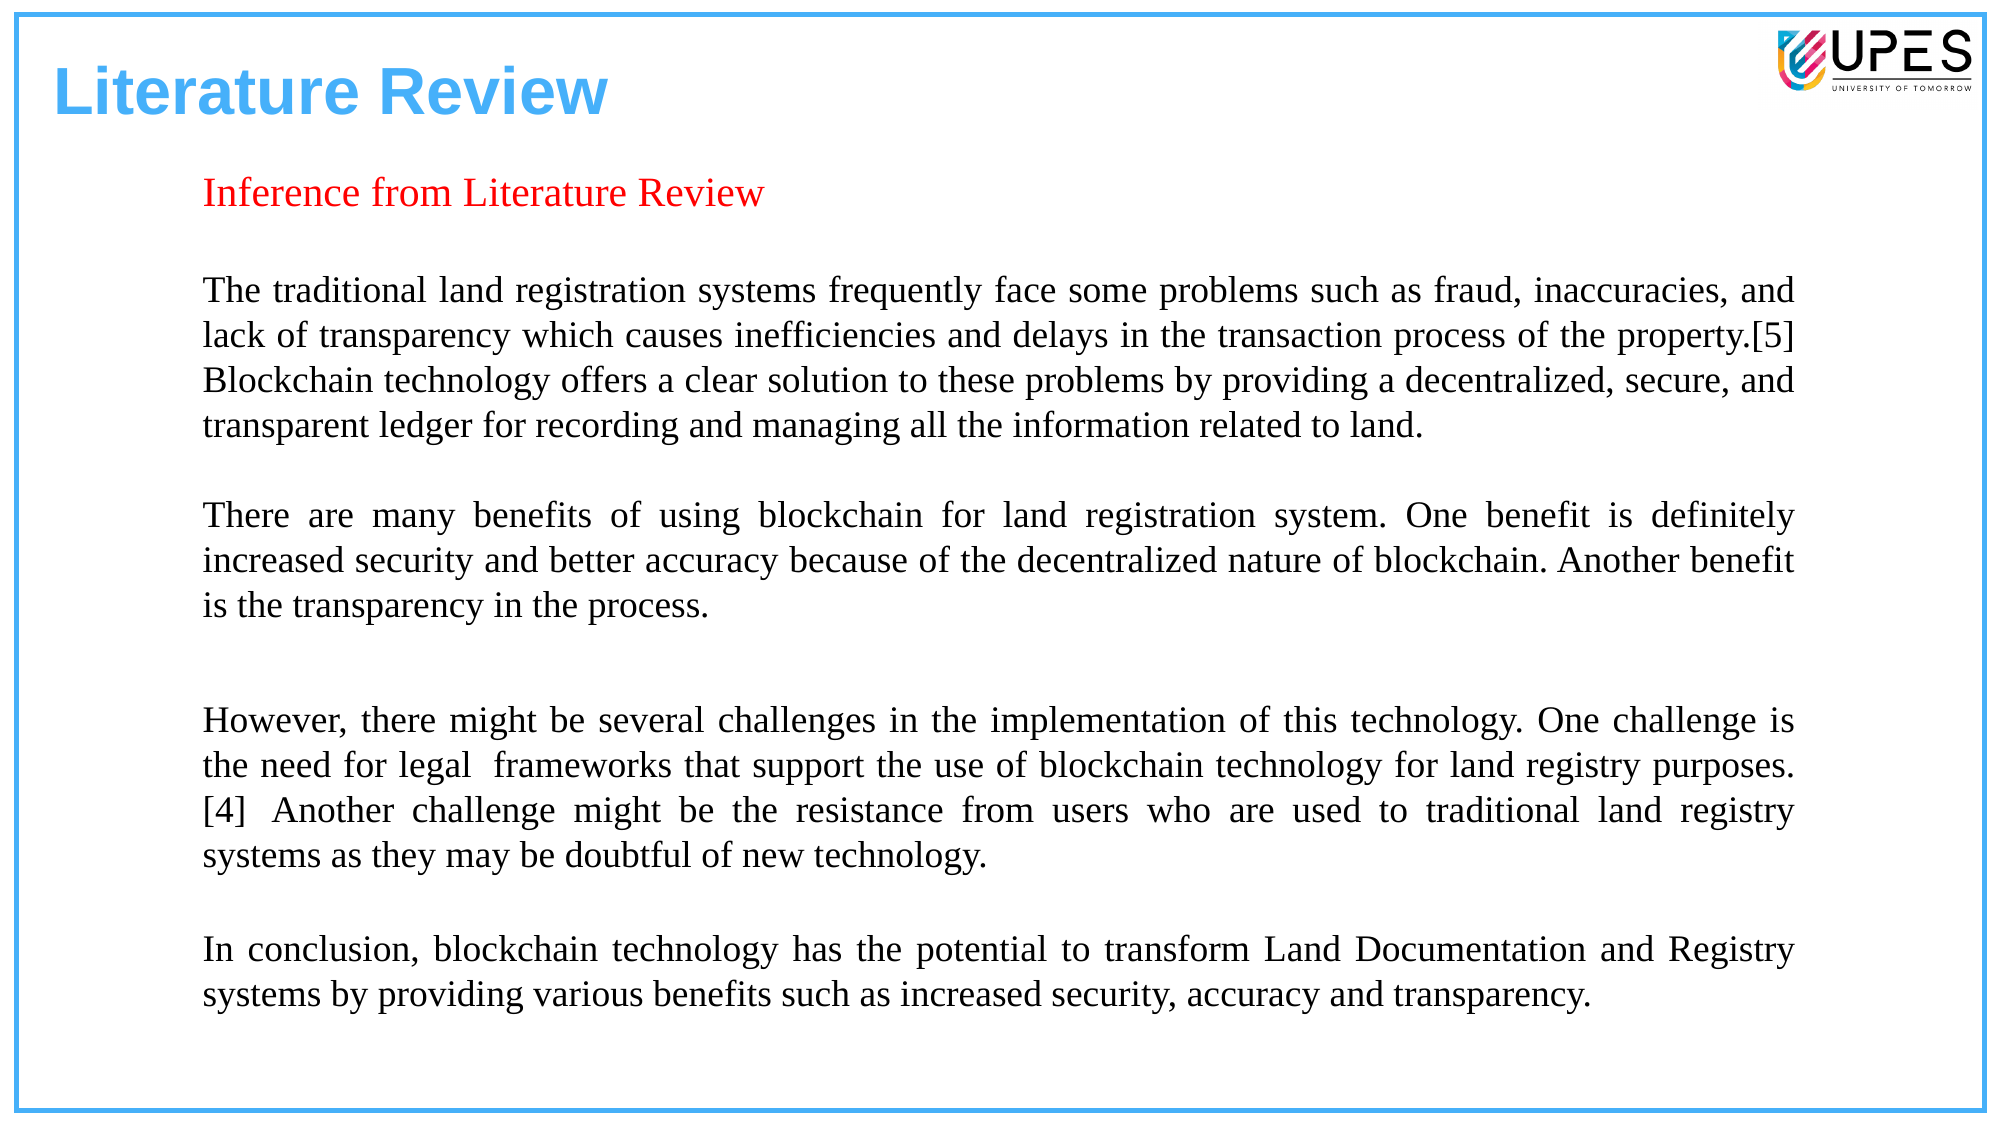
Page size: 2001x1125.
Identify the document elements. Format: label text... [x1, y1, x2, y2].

picture [1758, 20, 1978, 110]
text_box Literature Review [38, 40, 1274, 136]
text_box Inference from Literature Review The traditional land registration systems frequently face some problems such as fraud, inaccuracies, and lack of transparency which causes inefficiencies and delays in the transaction process of the property.[5] Blockchain technology offers a clear solution to these problems by providing a decentralized, secure, and transparent ledger for recording and managing all the information related to land. There are many benefits of using blockchain for land registration system. One benefit is definitely increased security and better accuracy because of the decentralized nature of blockchain. Another benefit is the transparency in the process. However, there might be several challenges in the implementation of this technology. One challenge is the need for legal frameworks that support the use of blockchain technology for land registry purposes.[4] Another challenge might be the resistance from users who are used to traditional land registry systems as they may be doubtful of new technology. In conclusion, blockchain technology has the potential to transform Land Documentation and Registry systems by providing various benefits such as increased security, accuracy and transparency. [187, 157, 1813, 1022]
